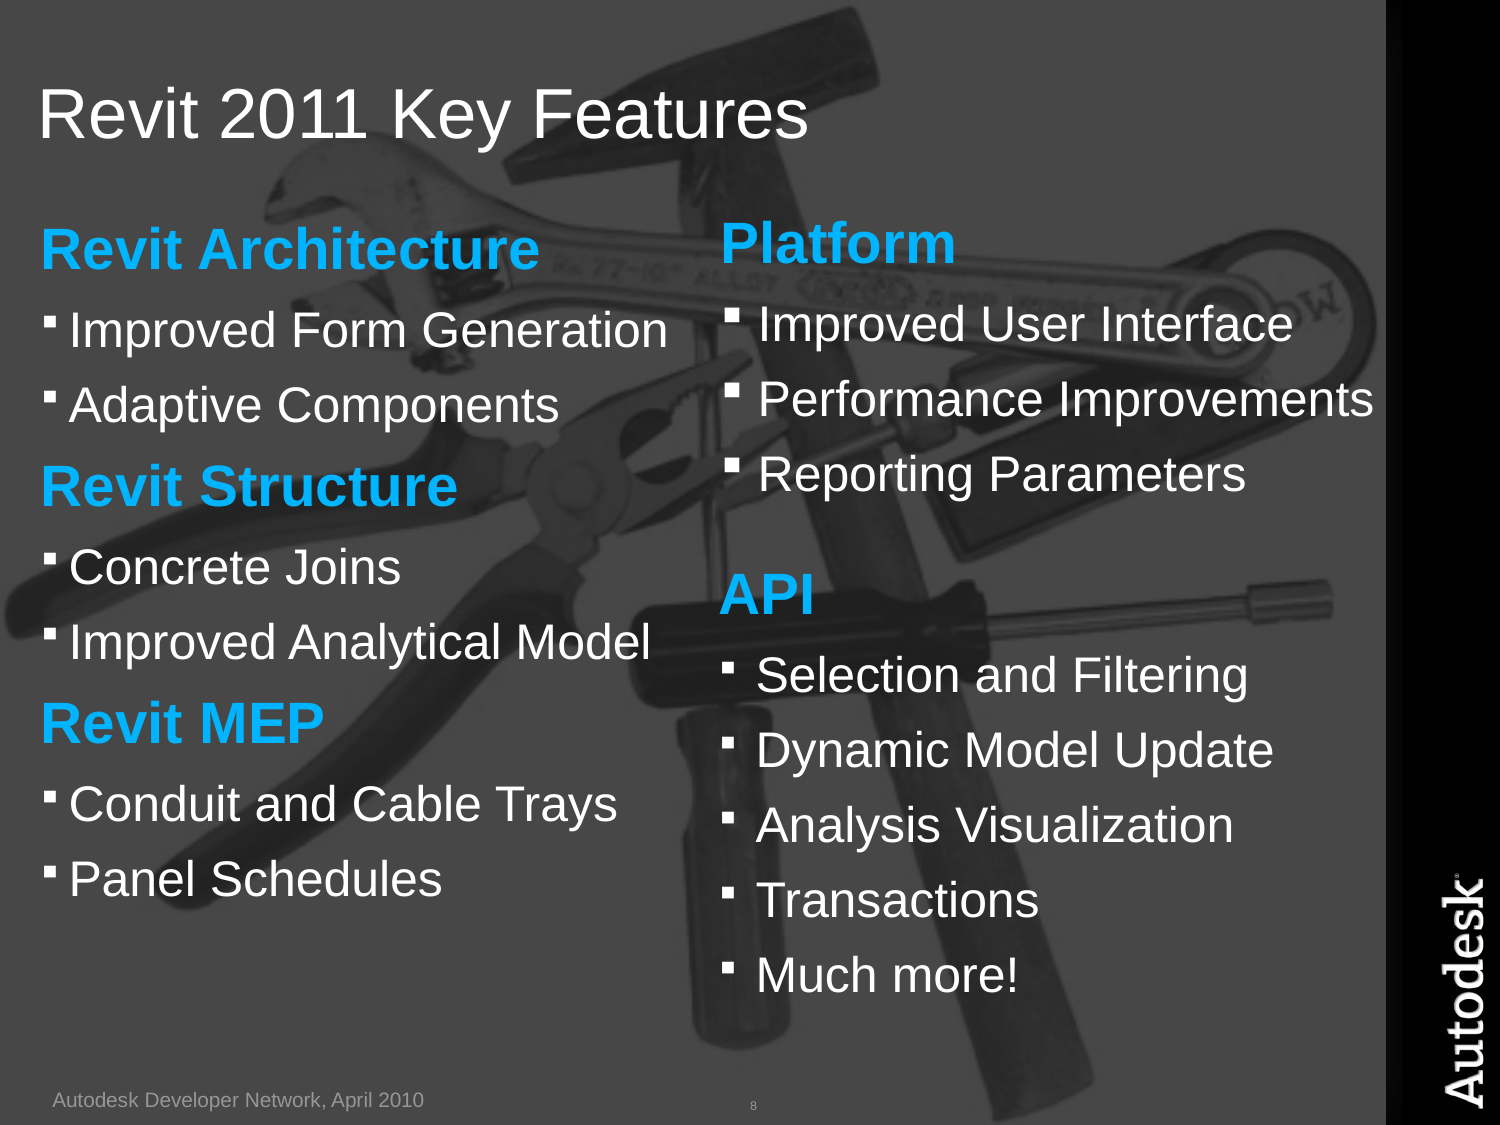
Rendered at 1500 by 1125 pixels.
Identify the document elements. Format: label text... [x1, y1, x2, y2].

text_box Revit Architecture Improved Form Generation Adaptive Components Revit Structure Concrete Joins Improved Analytical Model Revit MEP Conduit and Cable Trays Panel Schedules [15, 211, 687, 966]
title Revit 2011 Key Features [37, 22, 1361, 211]
picture [1402, 0, 1500, 1125]
list Platform Improved User Interface Performance Improvements Reporting Parameters [720, 205, 1384, 502]
text_box API Selection and Filtering Dynamic Model Update Analysis Visualization Transactions Much more! [718, 556, 1364, 1075]
